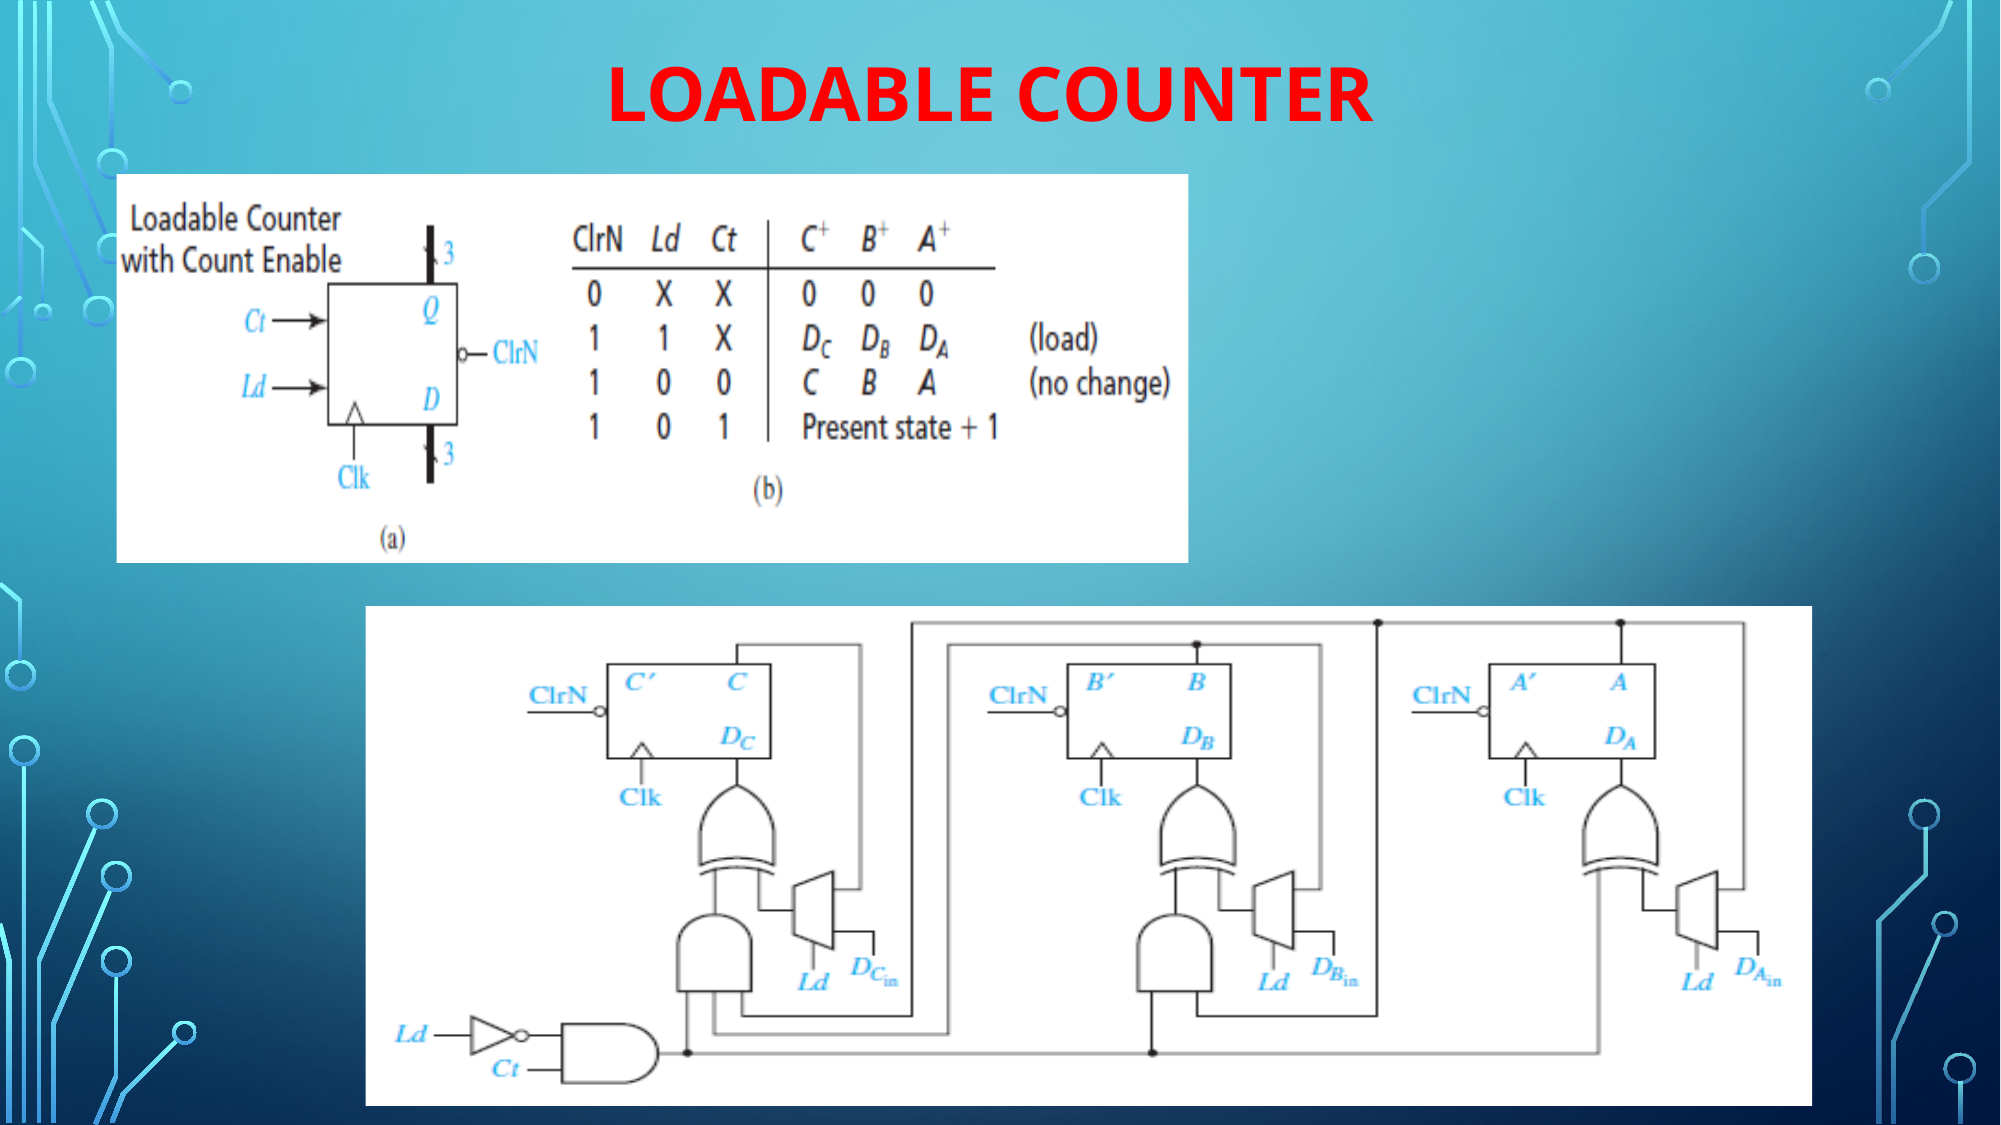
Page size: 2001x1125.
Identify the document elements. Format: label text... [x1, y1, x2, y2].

picture [365, 606, 1813, 1107]
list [116, 174, 1189, 563]
title Loadable Counter [187, 18, 1813, 175]
